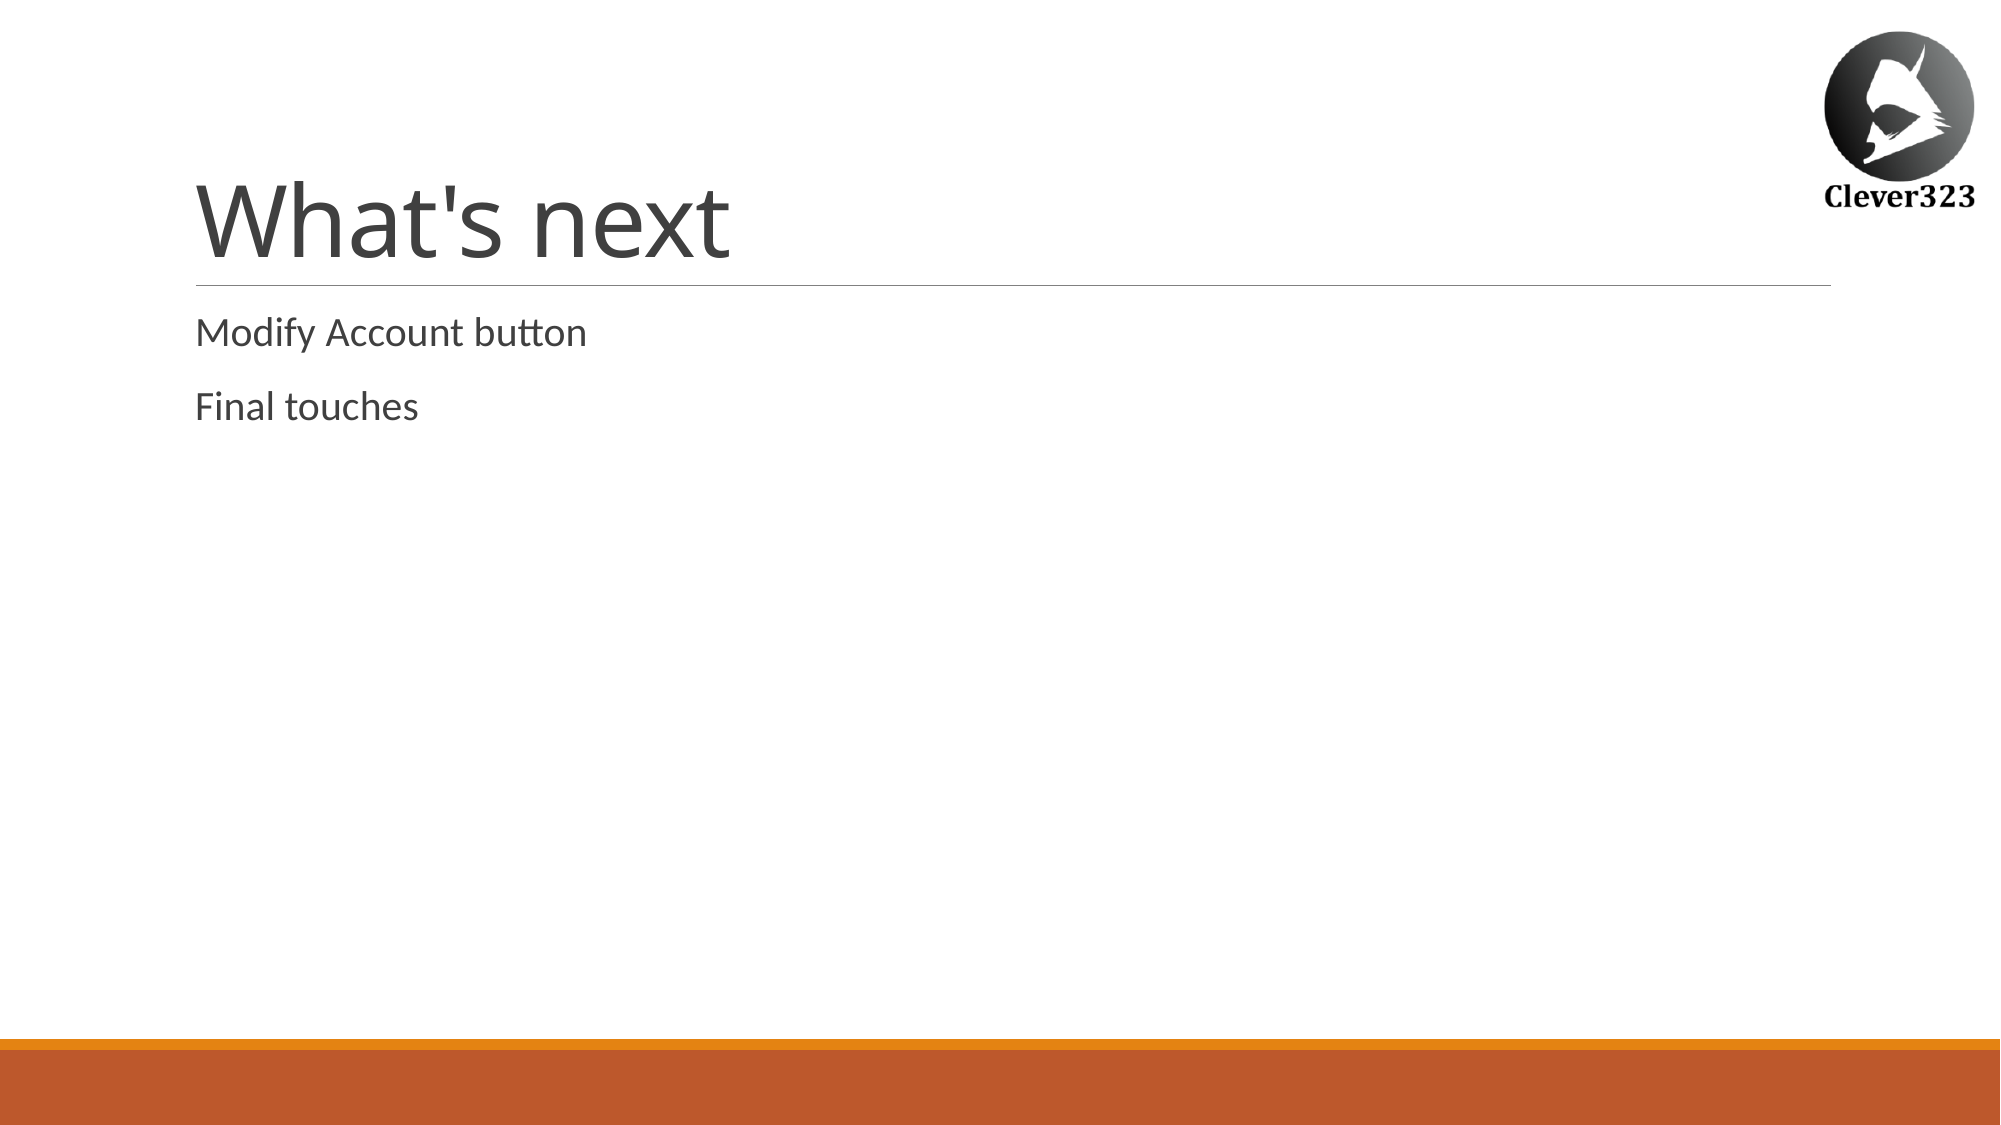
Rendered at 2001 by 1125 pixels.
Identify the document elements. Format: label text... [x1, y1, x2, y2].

picture [1803, 2, 2000, 245]
title What's next [180, 47, 1830, 285]
list Modify Account button Final touches [180, 302, 1830, 963]
